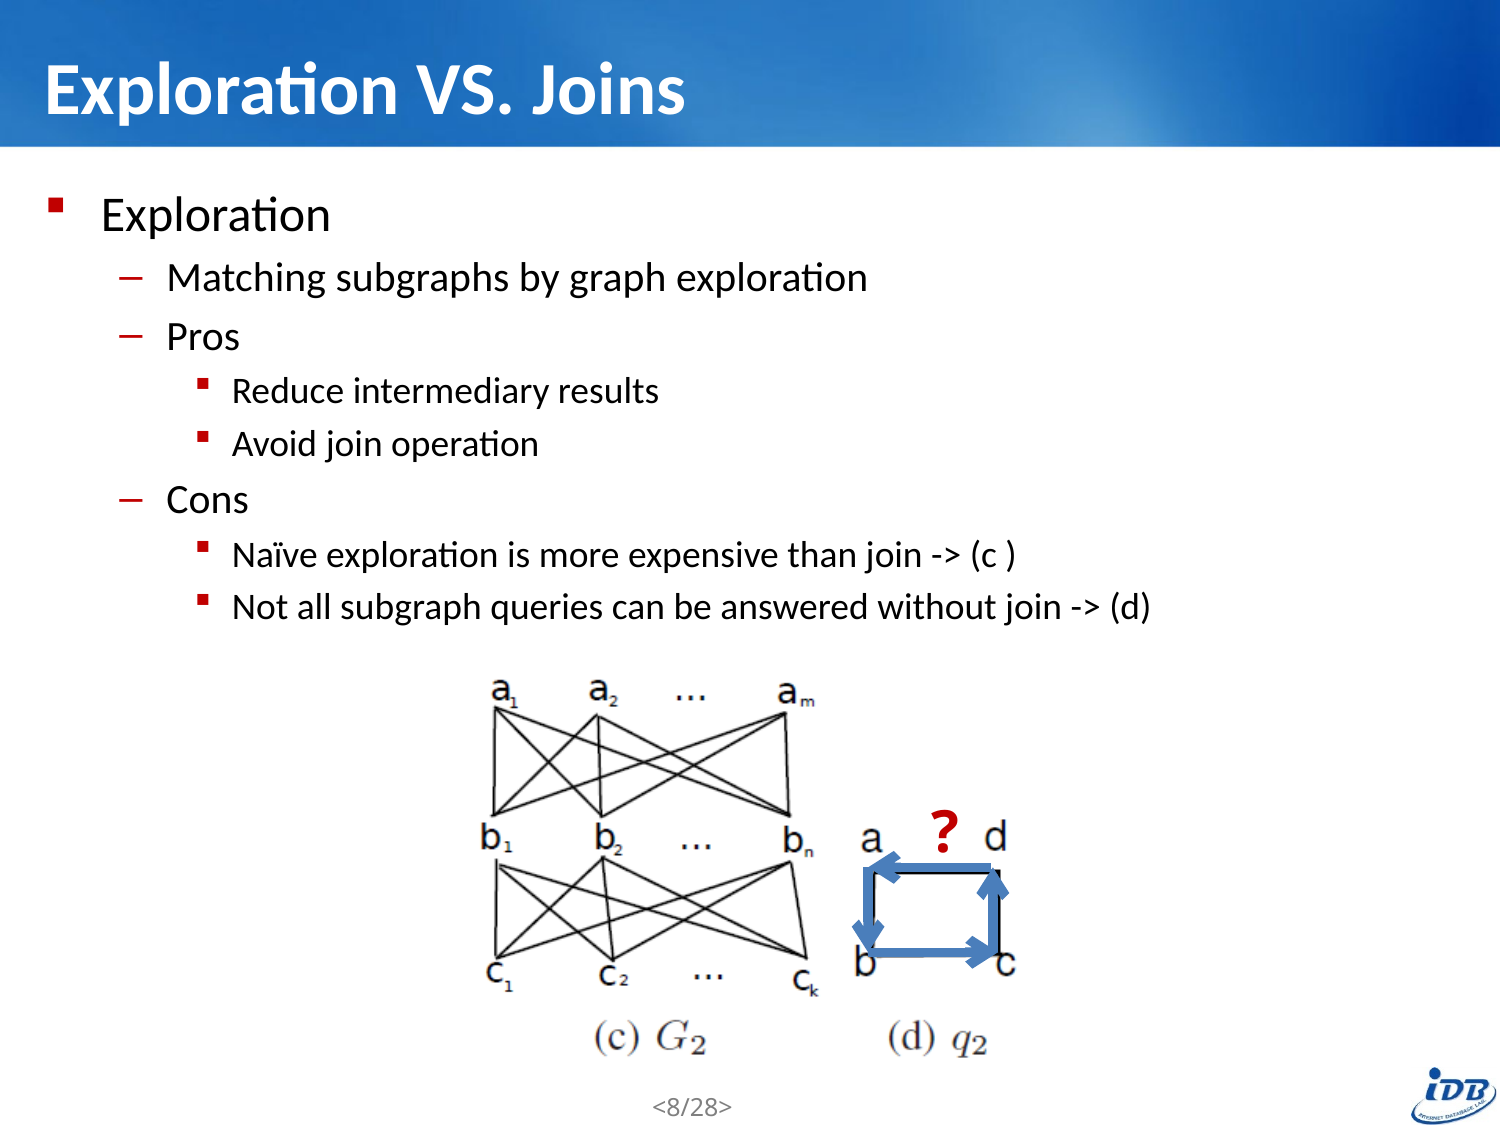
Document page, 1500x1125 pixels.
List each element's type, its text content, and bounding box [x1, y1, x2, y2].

list Exploration Matching subgraphs by graph exploration Pros Reduce intermediary results Avoid join operation Cons Naïve exploration is more expensive than join -> (c ) Not all subgraph queries can be answered without join -> (d) [29, 174, 1471, 1071]
picture [0, 0, 1500, 1125]
title Exploration VS. Joins [29, 19, 1471, 149]
